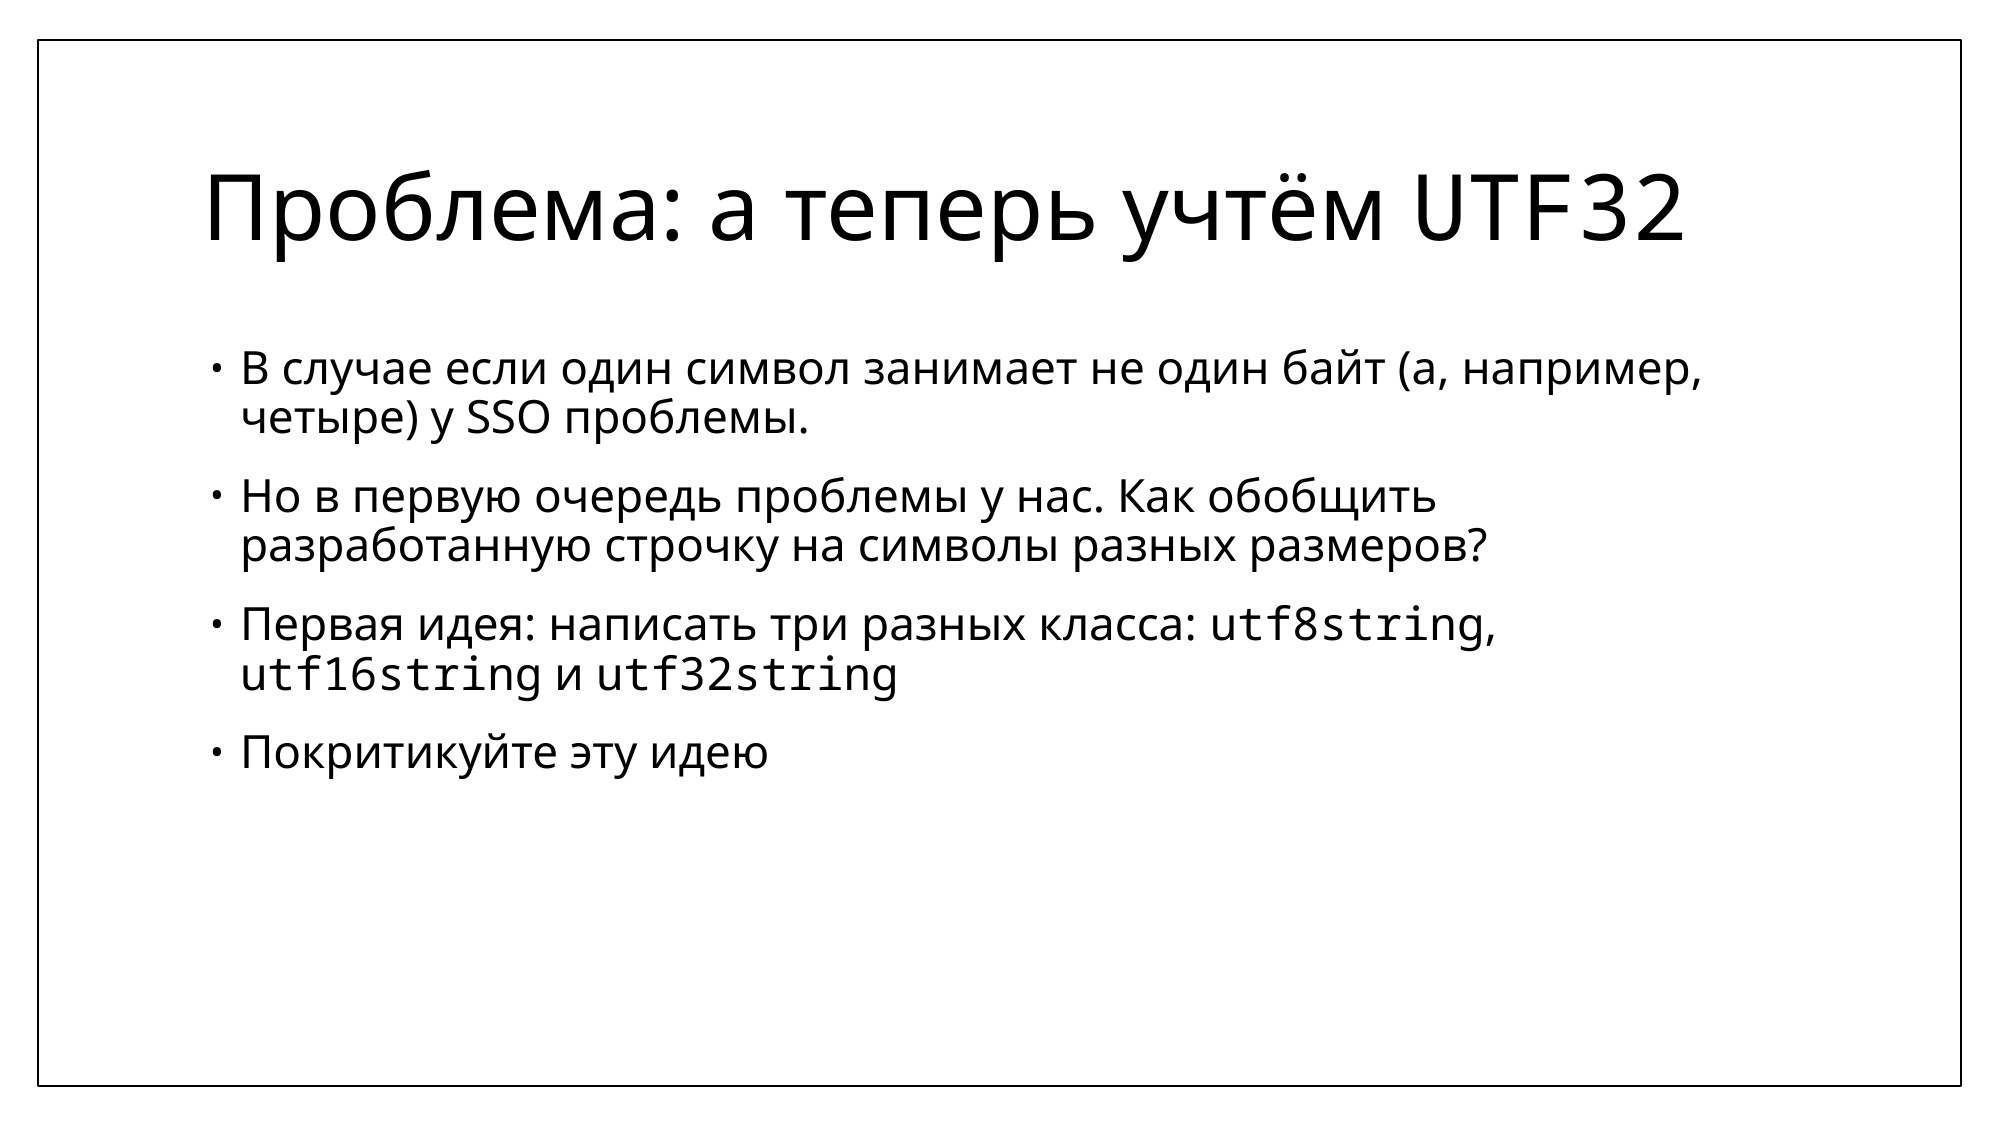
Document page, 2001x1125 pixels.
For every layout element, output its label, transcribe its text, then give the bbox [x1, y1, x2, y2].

title Проблема: а теперь учтём UTF32 [187, 99, 1808, 323]
list В случае если один символ занимает не один байт (а, например, четыре) у SSO проблемы. Но в первую очередь проблемы у нас. Как обобщить разработанную строчку на символы разных размеров? Первая идея: написать три разных класса: utf8string, utf16string и utf32string Покритикуйте эту идею [187, 337, 1808, 1000]
